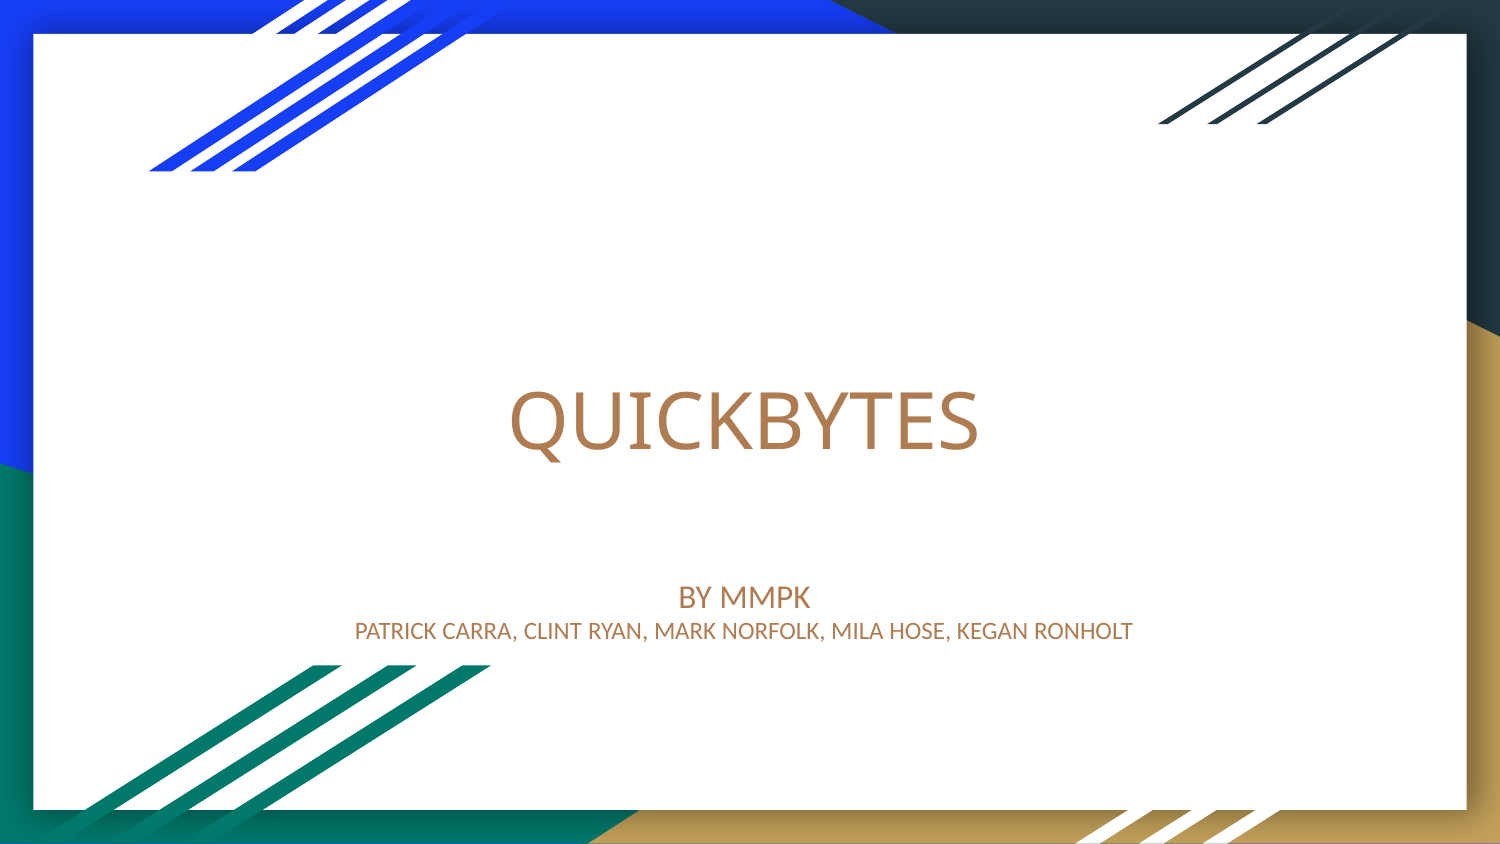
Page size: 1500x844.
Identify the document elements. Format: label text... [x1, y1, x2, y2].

subtitle BY MMPK PATRICK CARRA, CLINT RYAN, MARK NORFOLK, MILA HOSE, KEGAN RONHOLT [304, 559, 1185, 646]
title QUICKBYTES [304, 298, 1185, 537]
